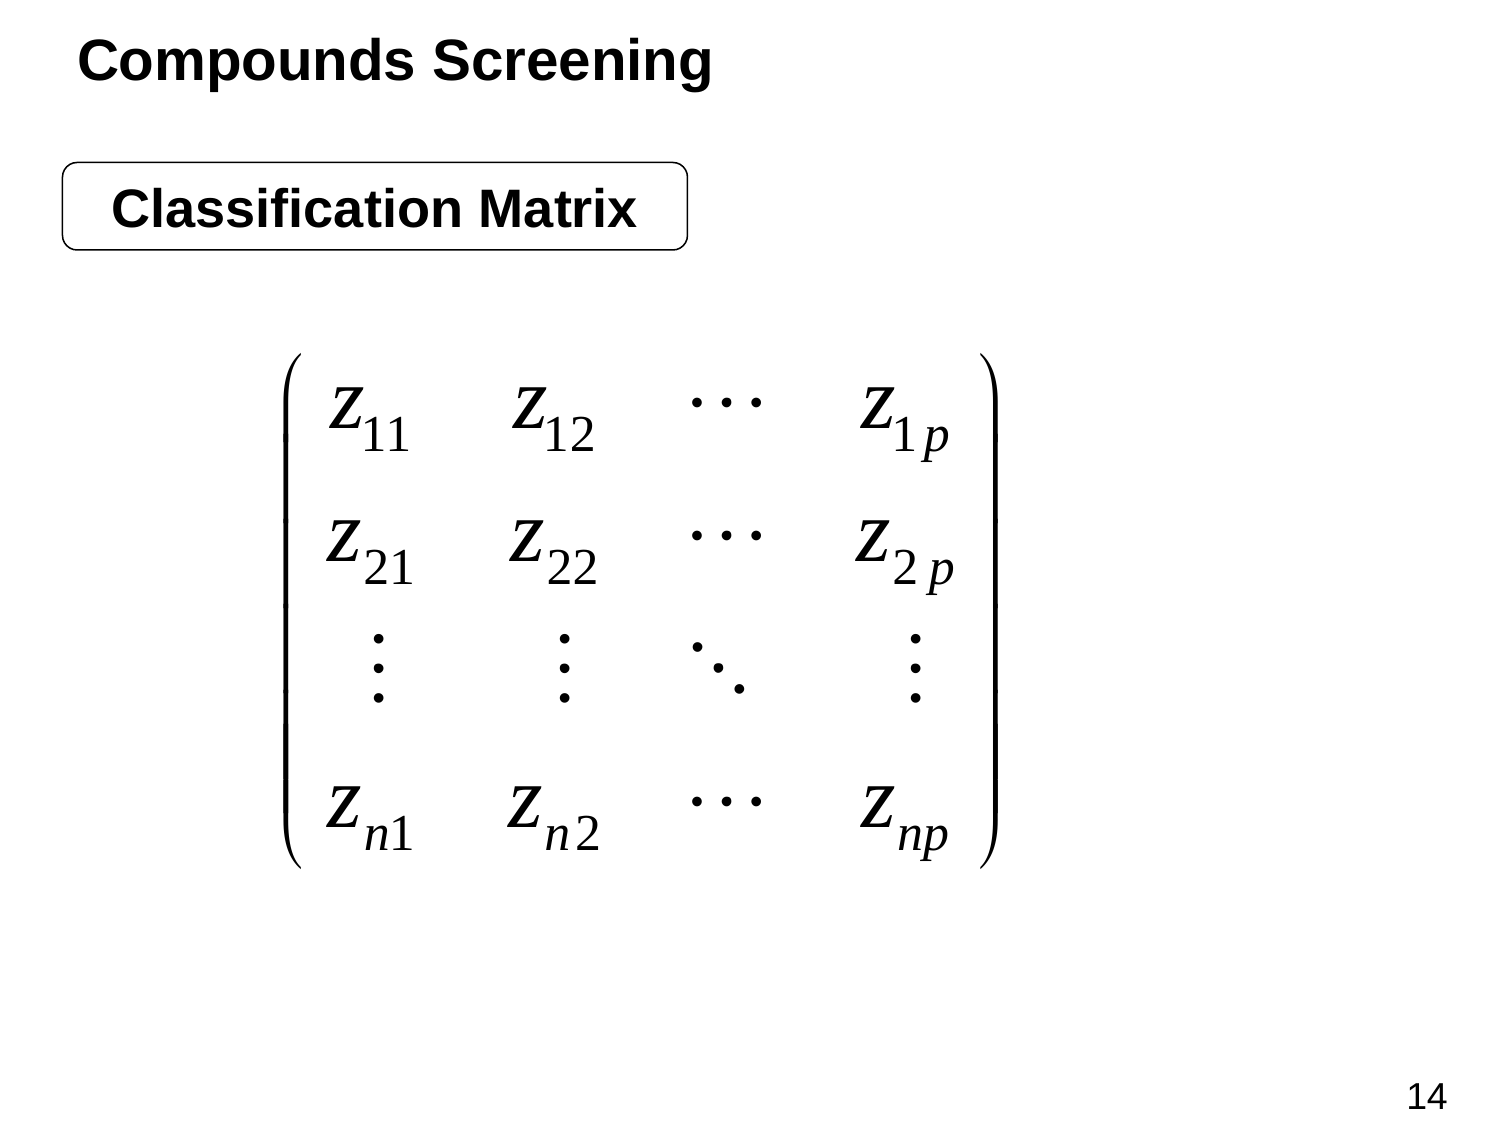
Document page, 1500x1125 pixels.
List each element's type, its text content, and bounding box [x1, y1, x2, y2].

text_box Classification Matrix [62, 162, 688, 250]
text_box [265, 337, 1022, 886]
text_box Compounds Screening [62, 14, 1100, 100]
text_box 14 [999, 1064, 1463, 1125]
